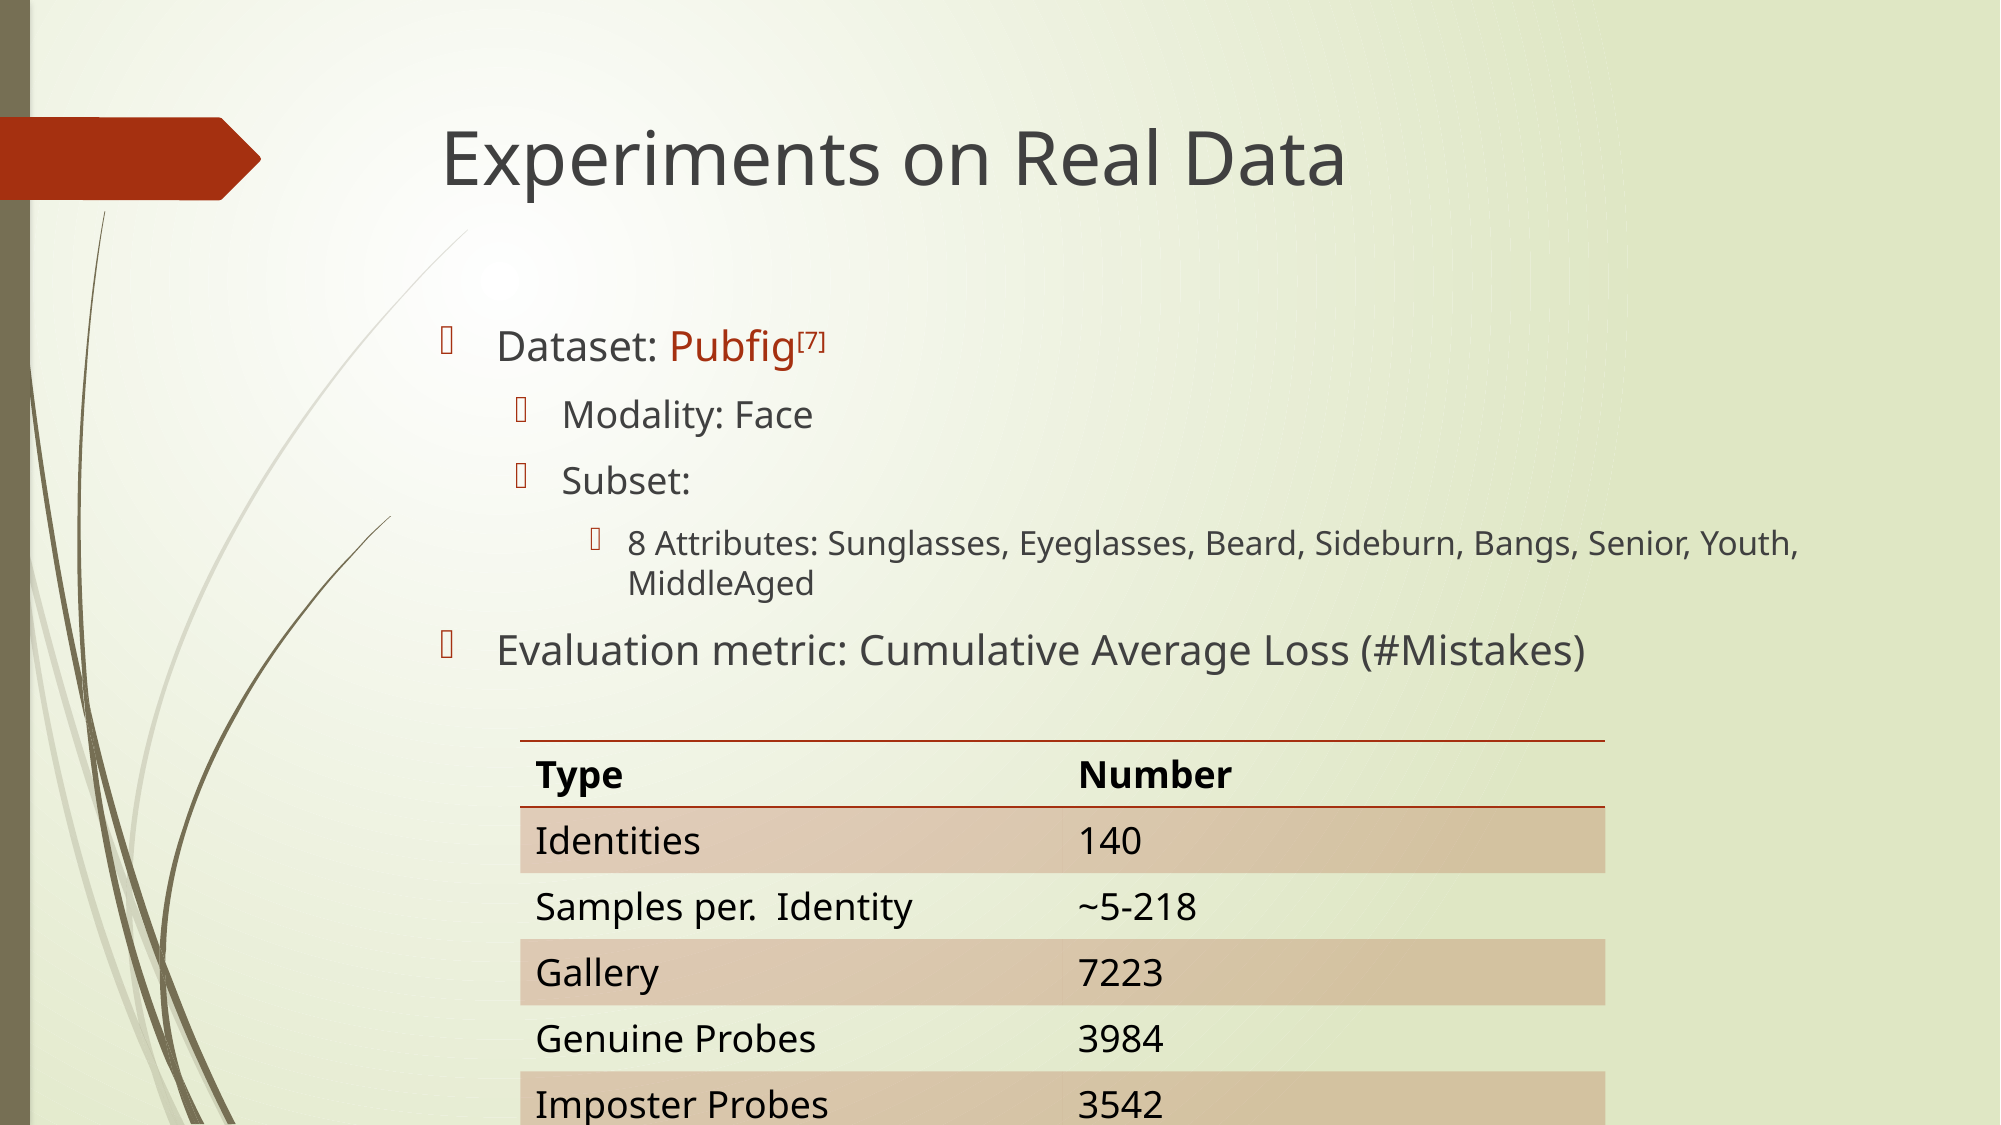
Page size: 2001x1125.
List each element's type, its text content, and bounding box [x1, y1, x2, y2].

table_header Type [520, 742, 1063, 806]
table_cell Samples per. Identity [520, 873, 1063, 939]
table_cell Identities [520, 808, 1063, 873]
table_cell 3984 [1063, 1005, 1605, 1071]
table_cell ~5-218 [1063, 873, 1605, 939]
title Experiments on Real Data [425, 102, 1888, 312]
list Dataset: Pubfig[7] Modality: Face Subset: 8 Attributes: Sunglasses, Eyeglasses, Beard, Sideburn, Bangs, Senior, Youth, MiddleAged Evaluation metric: Cumulative Average Loss (#Mistakes) [424, 312, 1888, 933]
table_cell 140 [1063, 808, 1605, 873]
table_cell Gallery [520, 939, 1063, 1005]
table_cell 7223 [1063, 939, 1605, 1005]
table_cell 3542 [1063, 1071, 1605, 1125]
table_cell Genuine Probes [520, 1005, 1063, 1071]
table_cell Imposter Probes [520, 1071, 1063, 1125]
table_header Number [1063, 742, 1605, 806]
